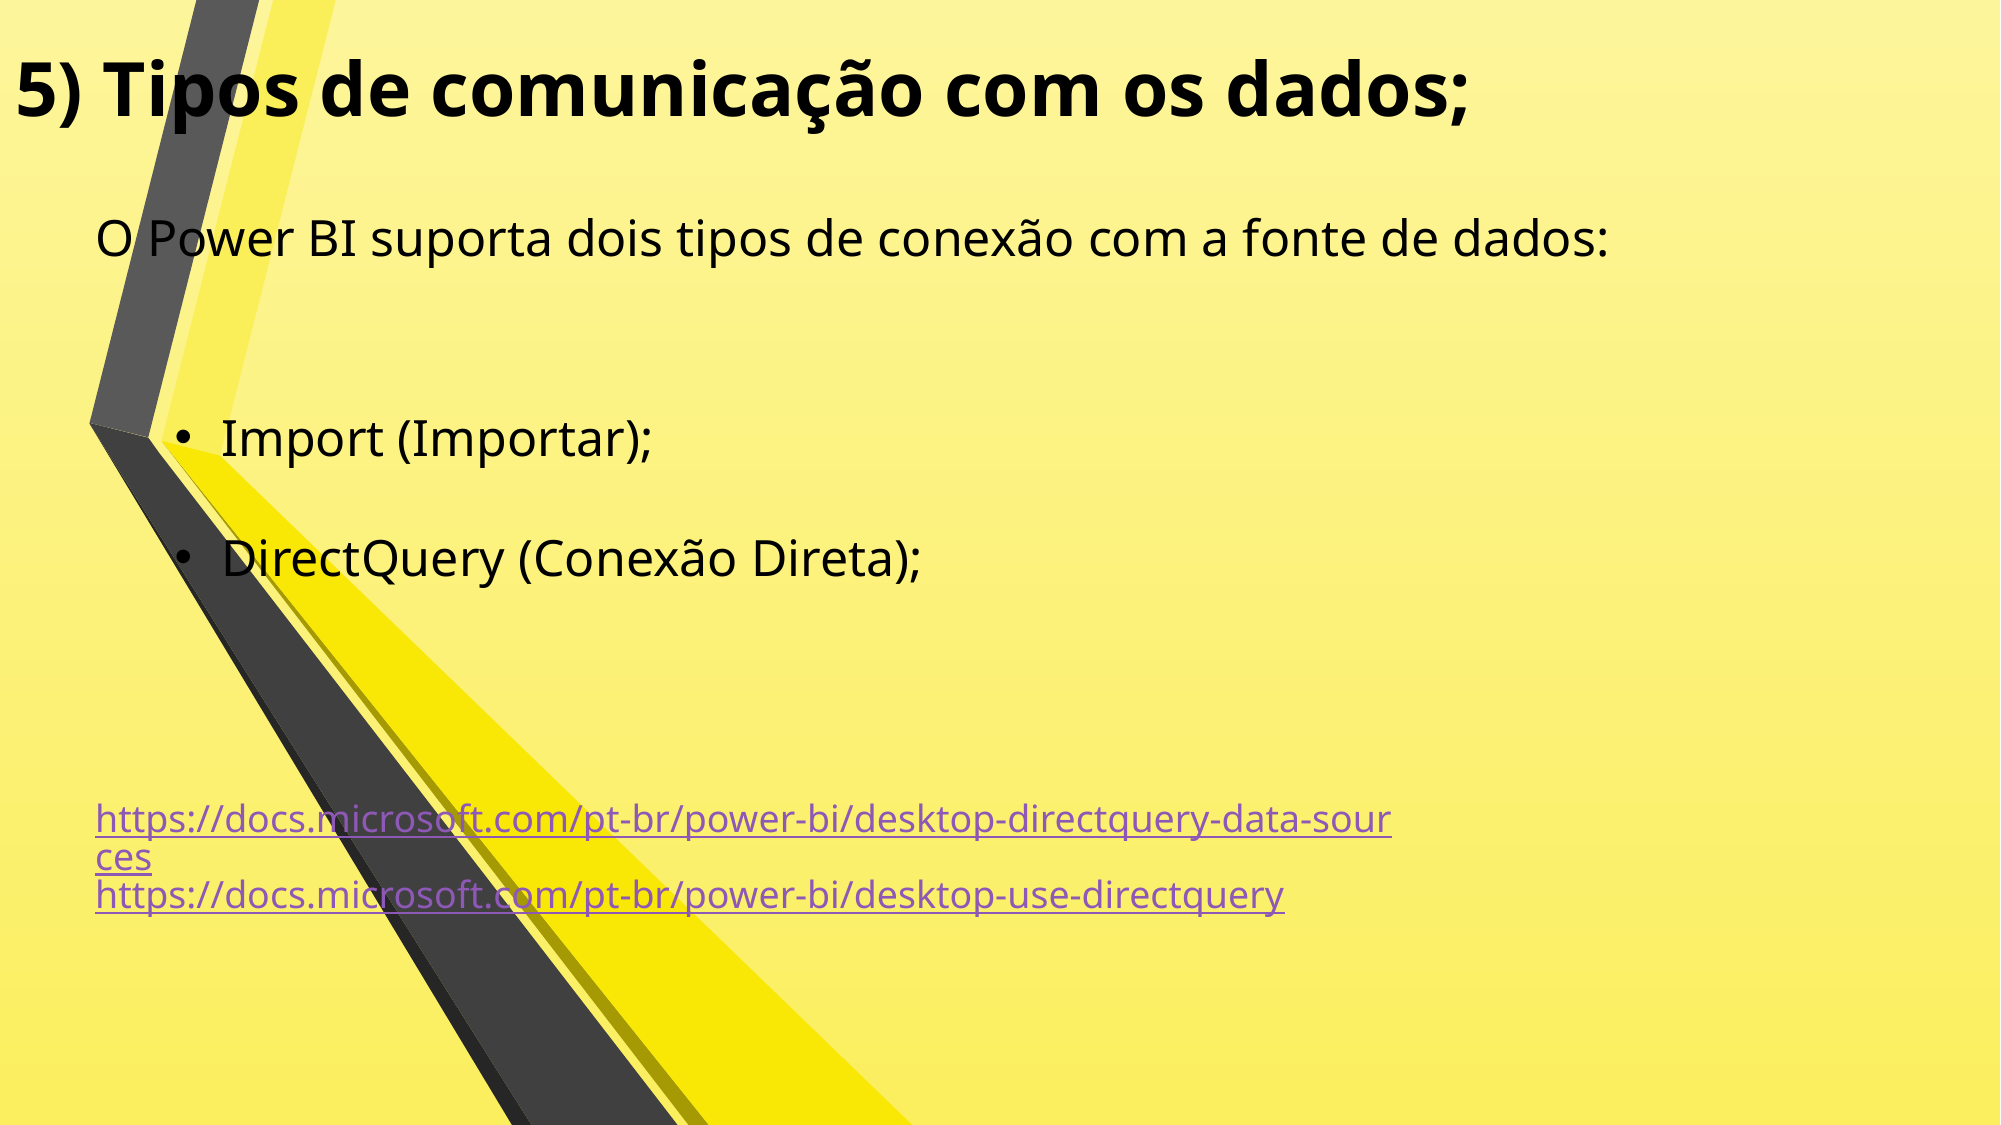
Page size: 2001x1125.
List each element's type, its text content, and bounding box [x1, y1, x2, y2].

text_box Import (Importar); DirectQuery (Conexão Direta); [159, 339, 1747, 594]
title 5) Tipos de comunicação com os dados; [0, 10, 1979, 139]
text_box https://docs.microsoft.com/pt-br/power-bi/desktop-use-directquery [80, 863, 1422, 930]
text_box https://docs.microsoft.com/pt-br/power-bi/desktop-directquery-data-sources [80, 787, 1407, 854]
text_box O Power BI suporta dois tipos de conexão com a fonte de dados: [80, 138, 1826, 274]
